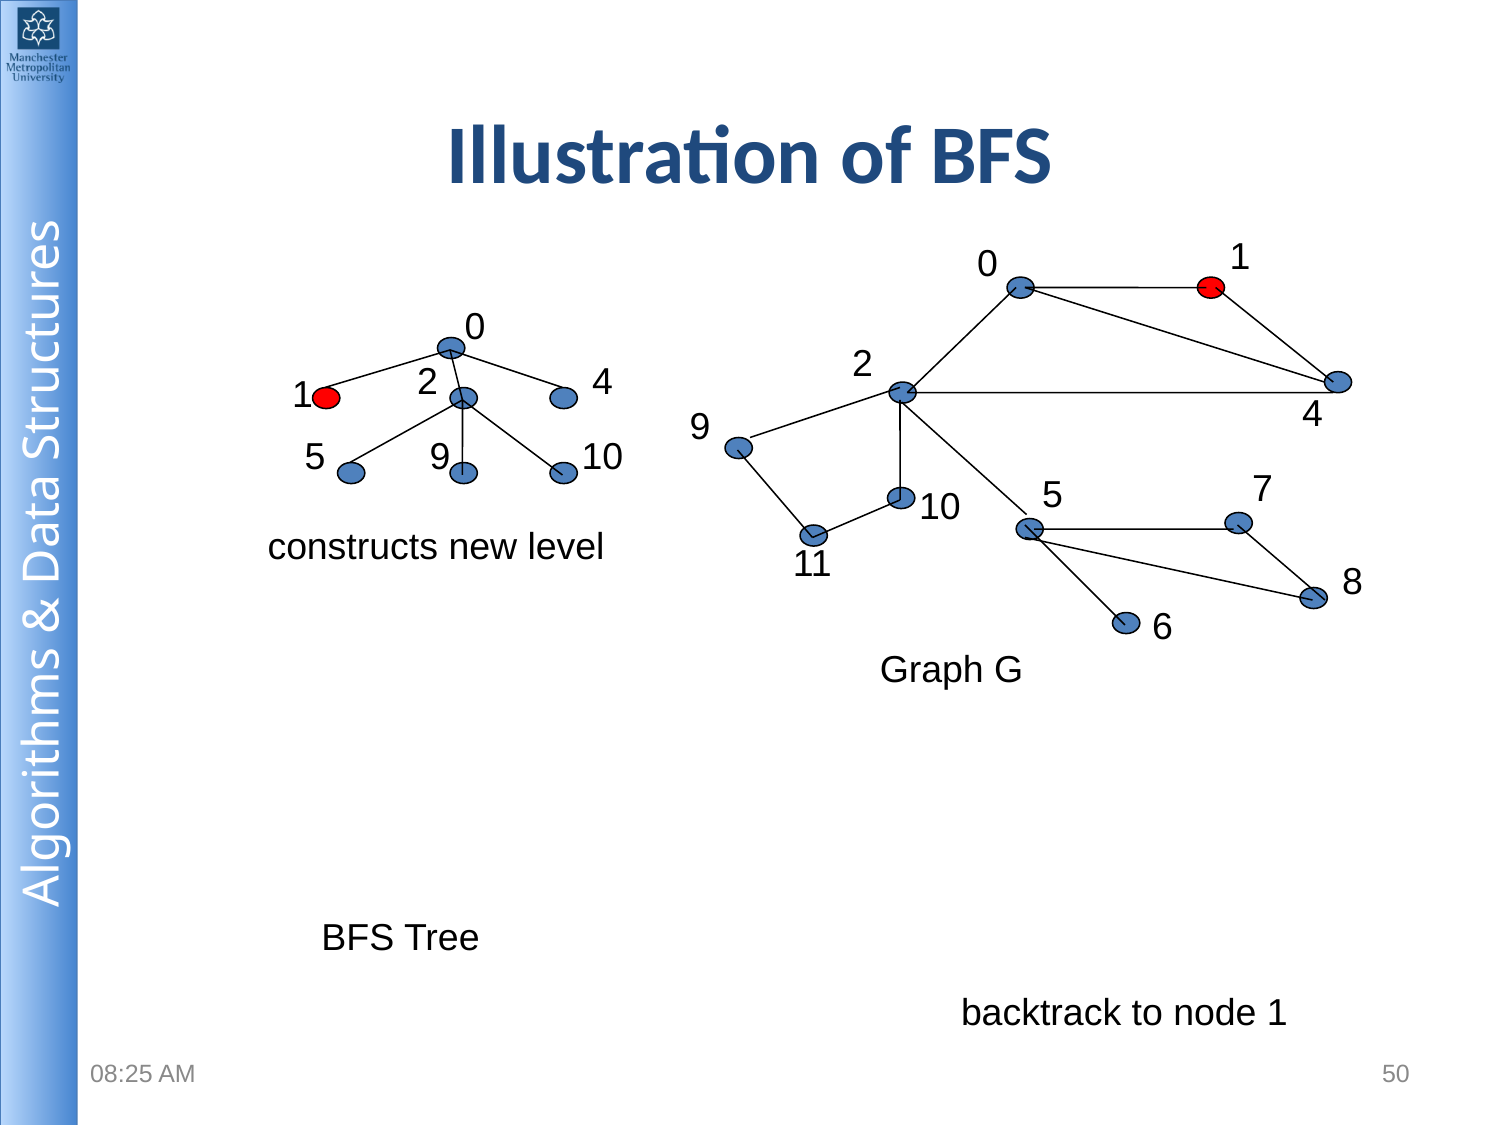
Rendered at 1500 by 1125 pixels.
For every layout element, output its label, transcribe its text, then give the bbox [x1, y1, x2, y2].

text_box Graph G [865, 637, 1039, 698]
slide_number 50 [1074, 1042, 1425, 1103]
text_box [1324, 371, 1352, 393]
text_box 2 [837, 331, 888, 392]
text_box 5 [1027, 462, 1078, 523]
text_box [549, 387, 577, 409]
text_box [887, 487, 904, 509]
text_box 1 [277, 362, 328, 423]
text_box 0 [449, 294, 501, 354]
text_box 8 [1327, 549, 1378, 610]
text_box 10 [904, 474, 976, 535]
text_box 0 [962, 231, 1013, 292]
picture [5, 7, 70, 83]
text_box [328, 387, 340, 409]
text_box BFS Tree [306, 905, 495, 965]
text_box [801, 525, 826, 531]
title Illustration of BFS [112, 99, 1388, 200]
text_box 10 [566, 424, 639, 485]
text_box [1197, 277, 1225, 299]
text_box [549, 462, 566, 484]
text_box [726, 437, 753, 459]
text_box backtrack to node 1 [946, 980, 1303, 1041]
text_box 1 [1214, 224, 1266, 285]
text_box 4 [1287, 381, 1338, 442]
text_box 11 [778, 531, 847, 592]
text_box 4 [577, 349, 628, 410]
text_box [1008, 277, 1035, 299]
text_box [341, 462, 365, 484]
text_box [453, 387, 478, 409]
text_box 5 [289, 424, 341, 485]
text_box [437, 337, 449, 349]
text_box 9 [674, 394, 726, 454]
text_box [1224, 512, 1253, 534]
text_box 7 [1237, 456, 1288, 517]
text_box [466, 462, 478, 484]
text_box [453, 354, 462, 359]
text_box [889, 382, 917, 404]
text_box 9 [414, 424, 466, 485]
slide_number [75, 1042, 425, 1103]
text_box 2 [402, 349, 453, 410]
text_box [1112, 612, 1137, 634]
text_box 6 [1137, 594, 1188, 654]
text_box [1299, 587, 1327, 609]
text_box [1016, 518, 1044, 540]
text_box constructs new level [252, 514, 620, 575]
